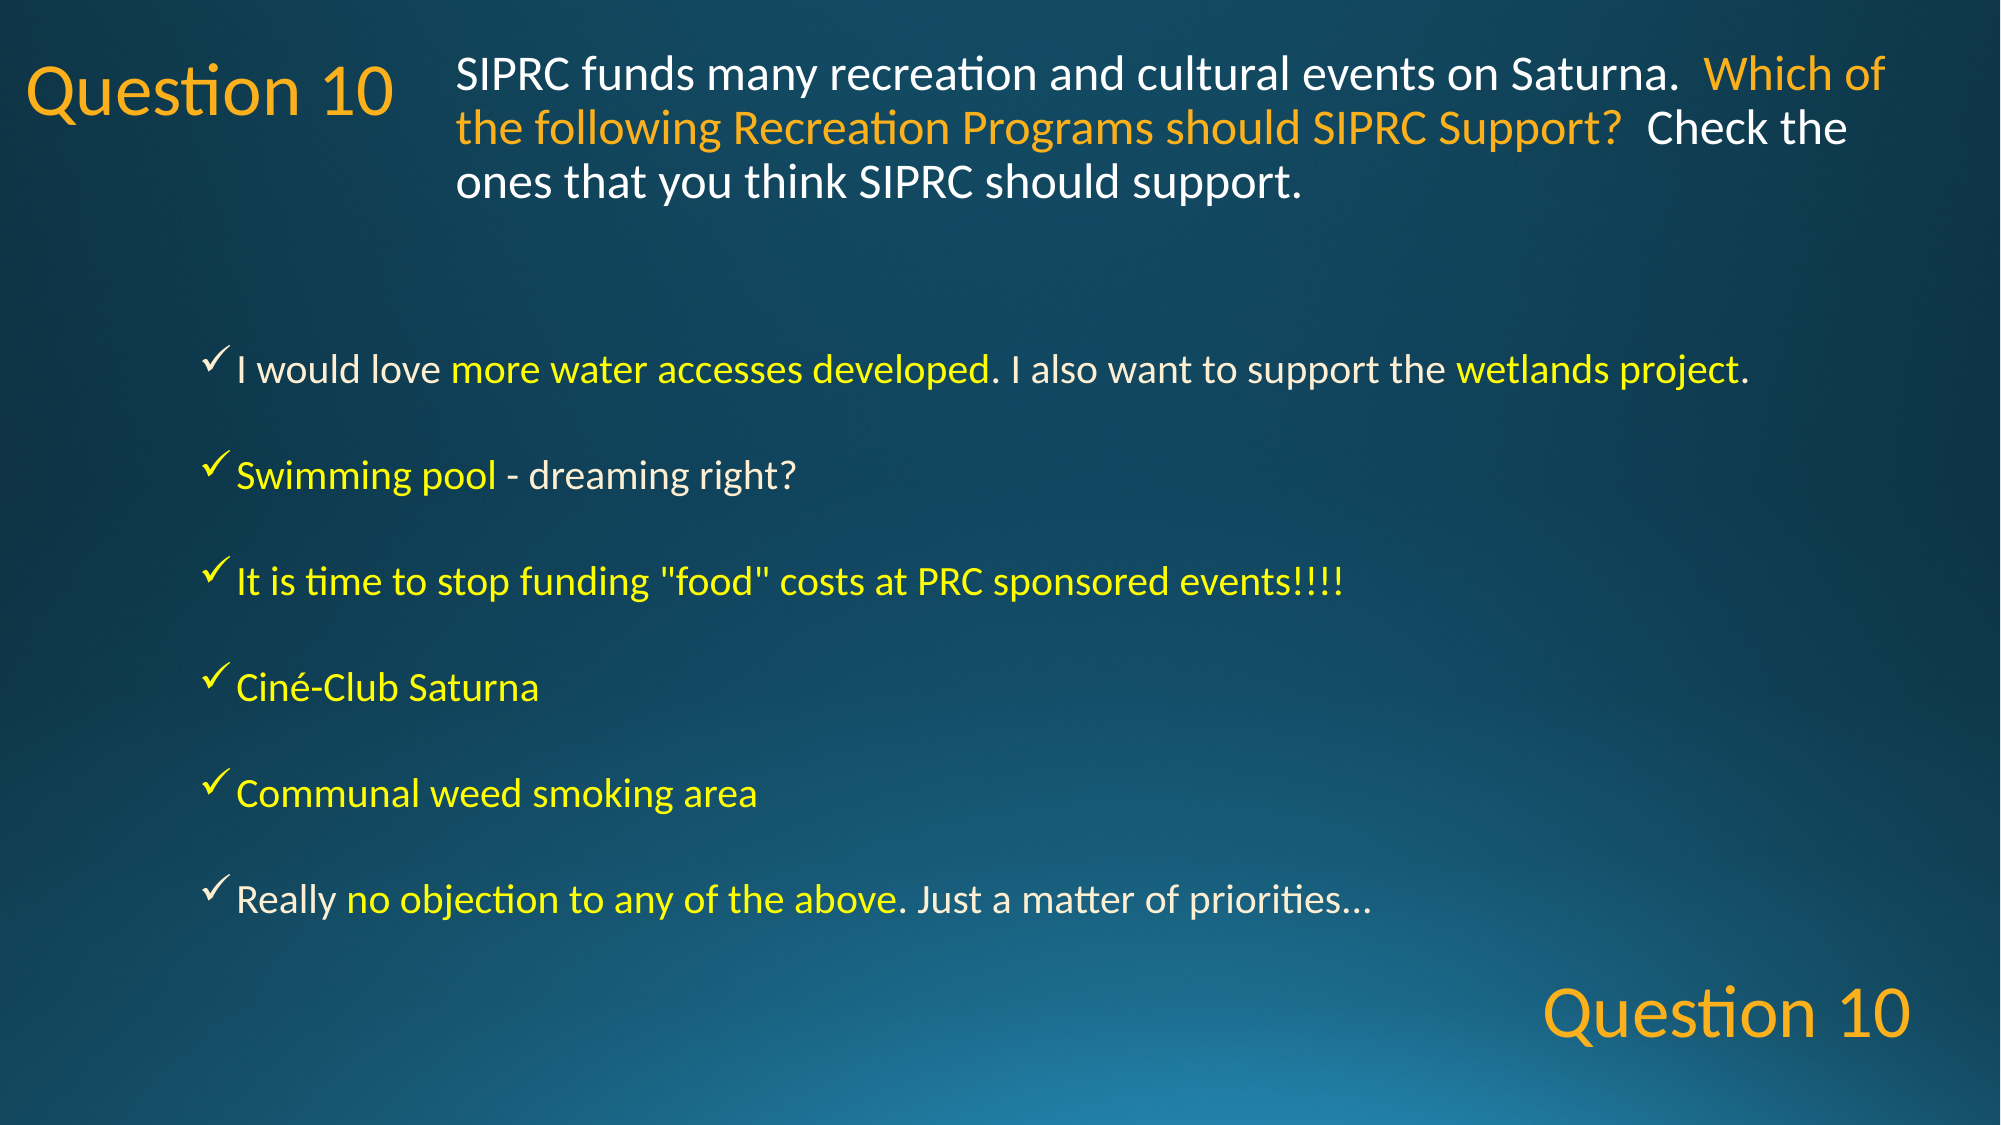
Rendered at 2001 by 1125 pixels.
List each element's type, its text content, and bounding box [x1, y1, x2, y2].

text_box Question 10 [10, 59, 440, 123]
title SIPRC funds many recreation and cultural events on Saturna. Which of the following Recreation Programs should SIPRC Support? Check the ones that you think SIPRC should support. [440, 59, 1902, 278]
list I would love more water accesses developed. I also want to support the wetlands project. Swimming pool - dreaming right? It is time to stop funding "food" costs at PRC sponsored events!!!! Ciné-Club Saturna Communal weed smoking area Really no objection to any of the above. Just a matter of priorities... [183, 299, 1863, 1014]
text_box Question 10 [1527, 981, 1968, 1045]
picture [0, 0, 2001, 1125]
